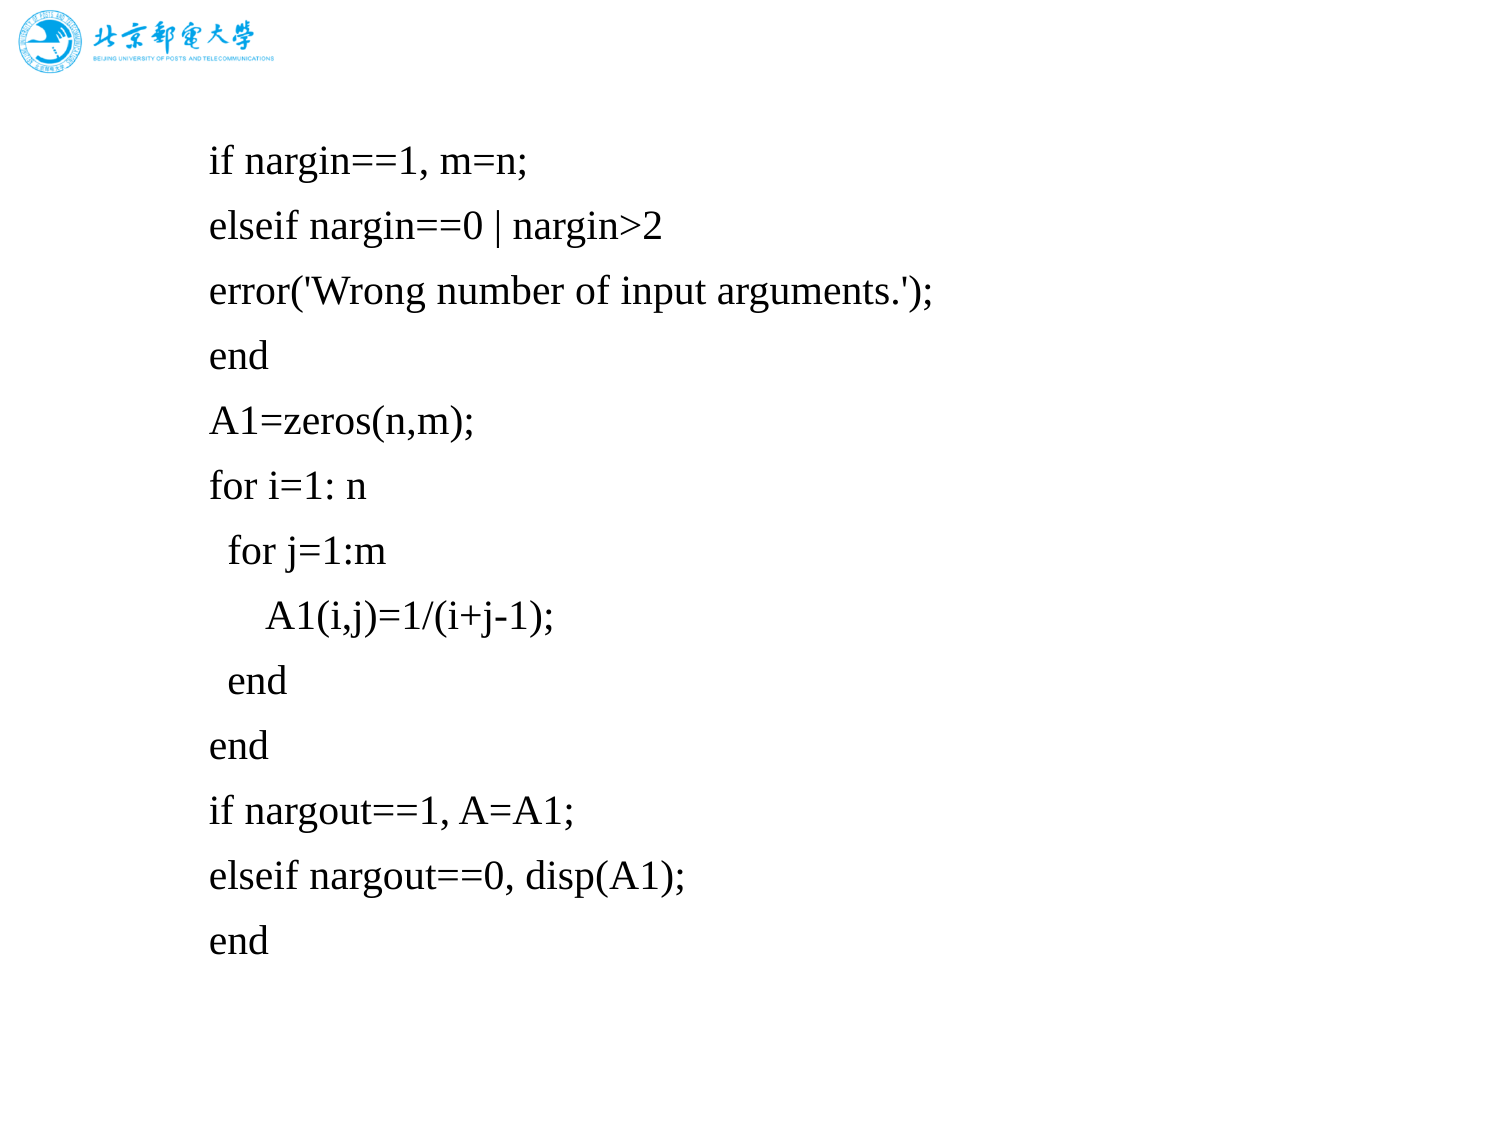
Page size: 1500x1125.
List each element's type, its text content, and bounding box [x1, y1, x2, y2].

picture [17, 2, 280, 95]
title if nargin==1, m=n; elseif nargin==0 | nargin>2 error('Wrong number of input arguments.'); end A1=zeros(n,m); for i=1: n for j=1:m A1(i,j)=1/(i+j-1); end end if nargout==1, A=A1; elseif nargout==0, disp(A1); end [100, 109, 1432, 1035]
